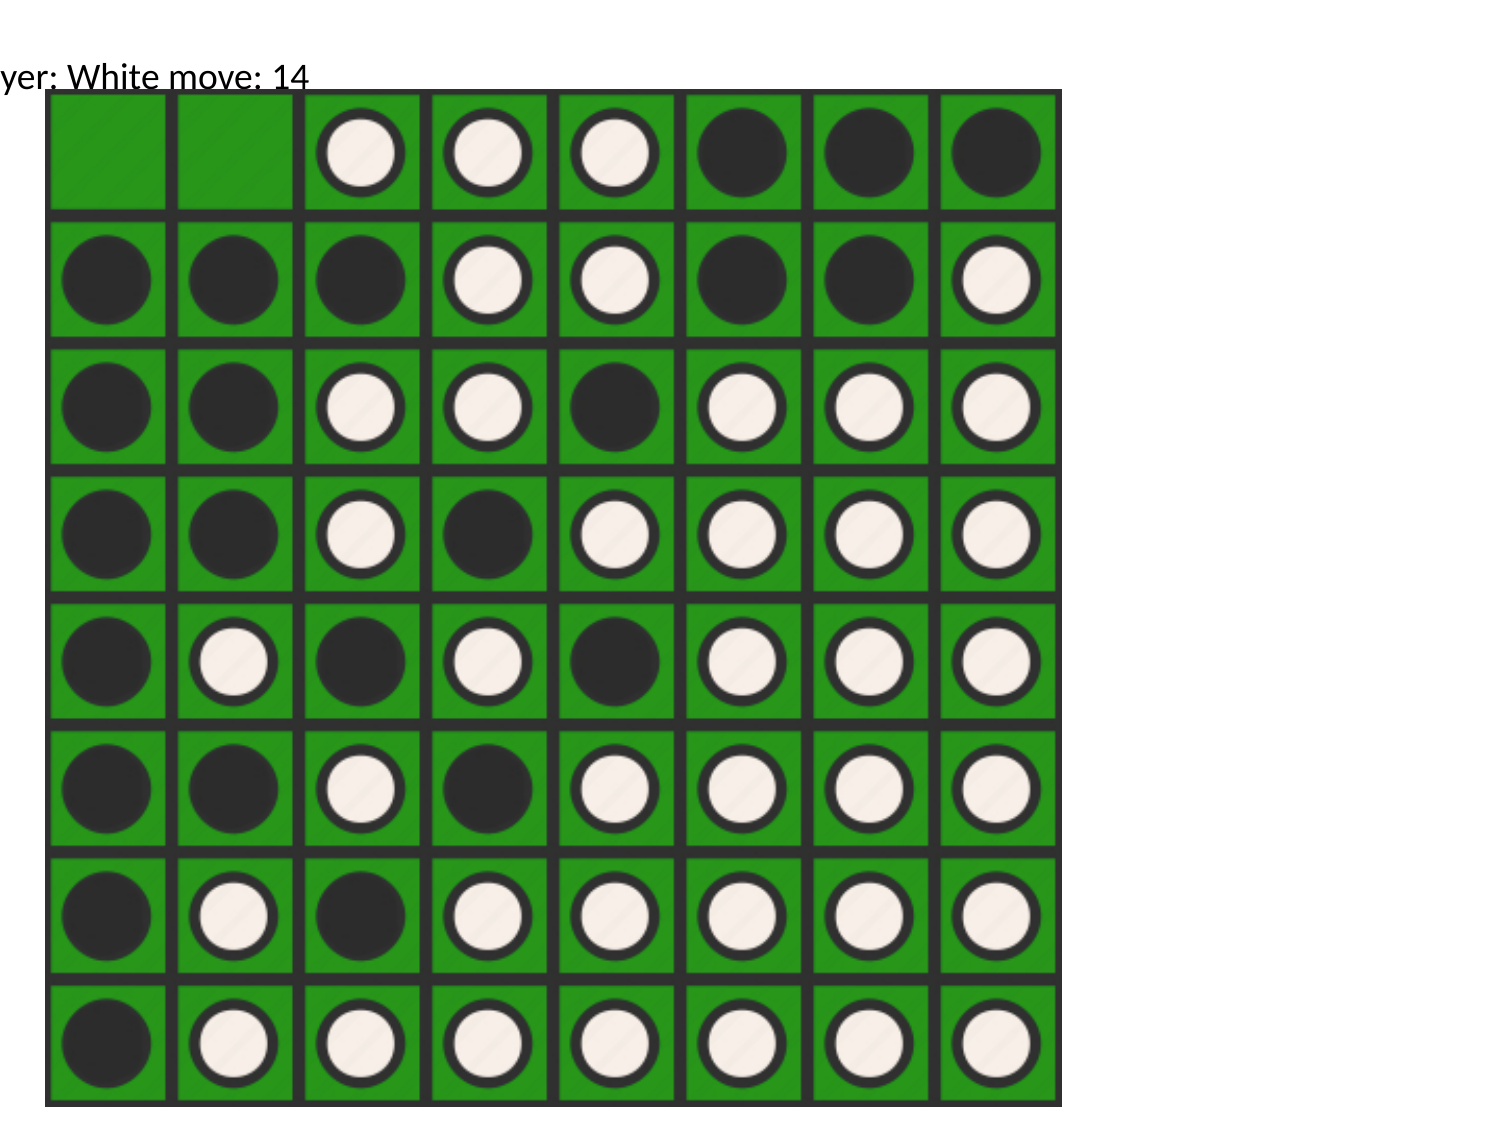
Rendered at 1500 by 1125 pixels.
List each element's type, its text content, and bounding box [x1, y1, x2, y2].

picture [44, 89, 1062, 1107]
text_box turn: 58 player: White move: 14 [0, 44, 325, 105]
